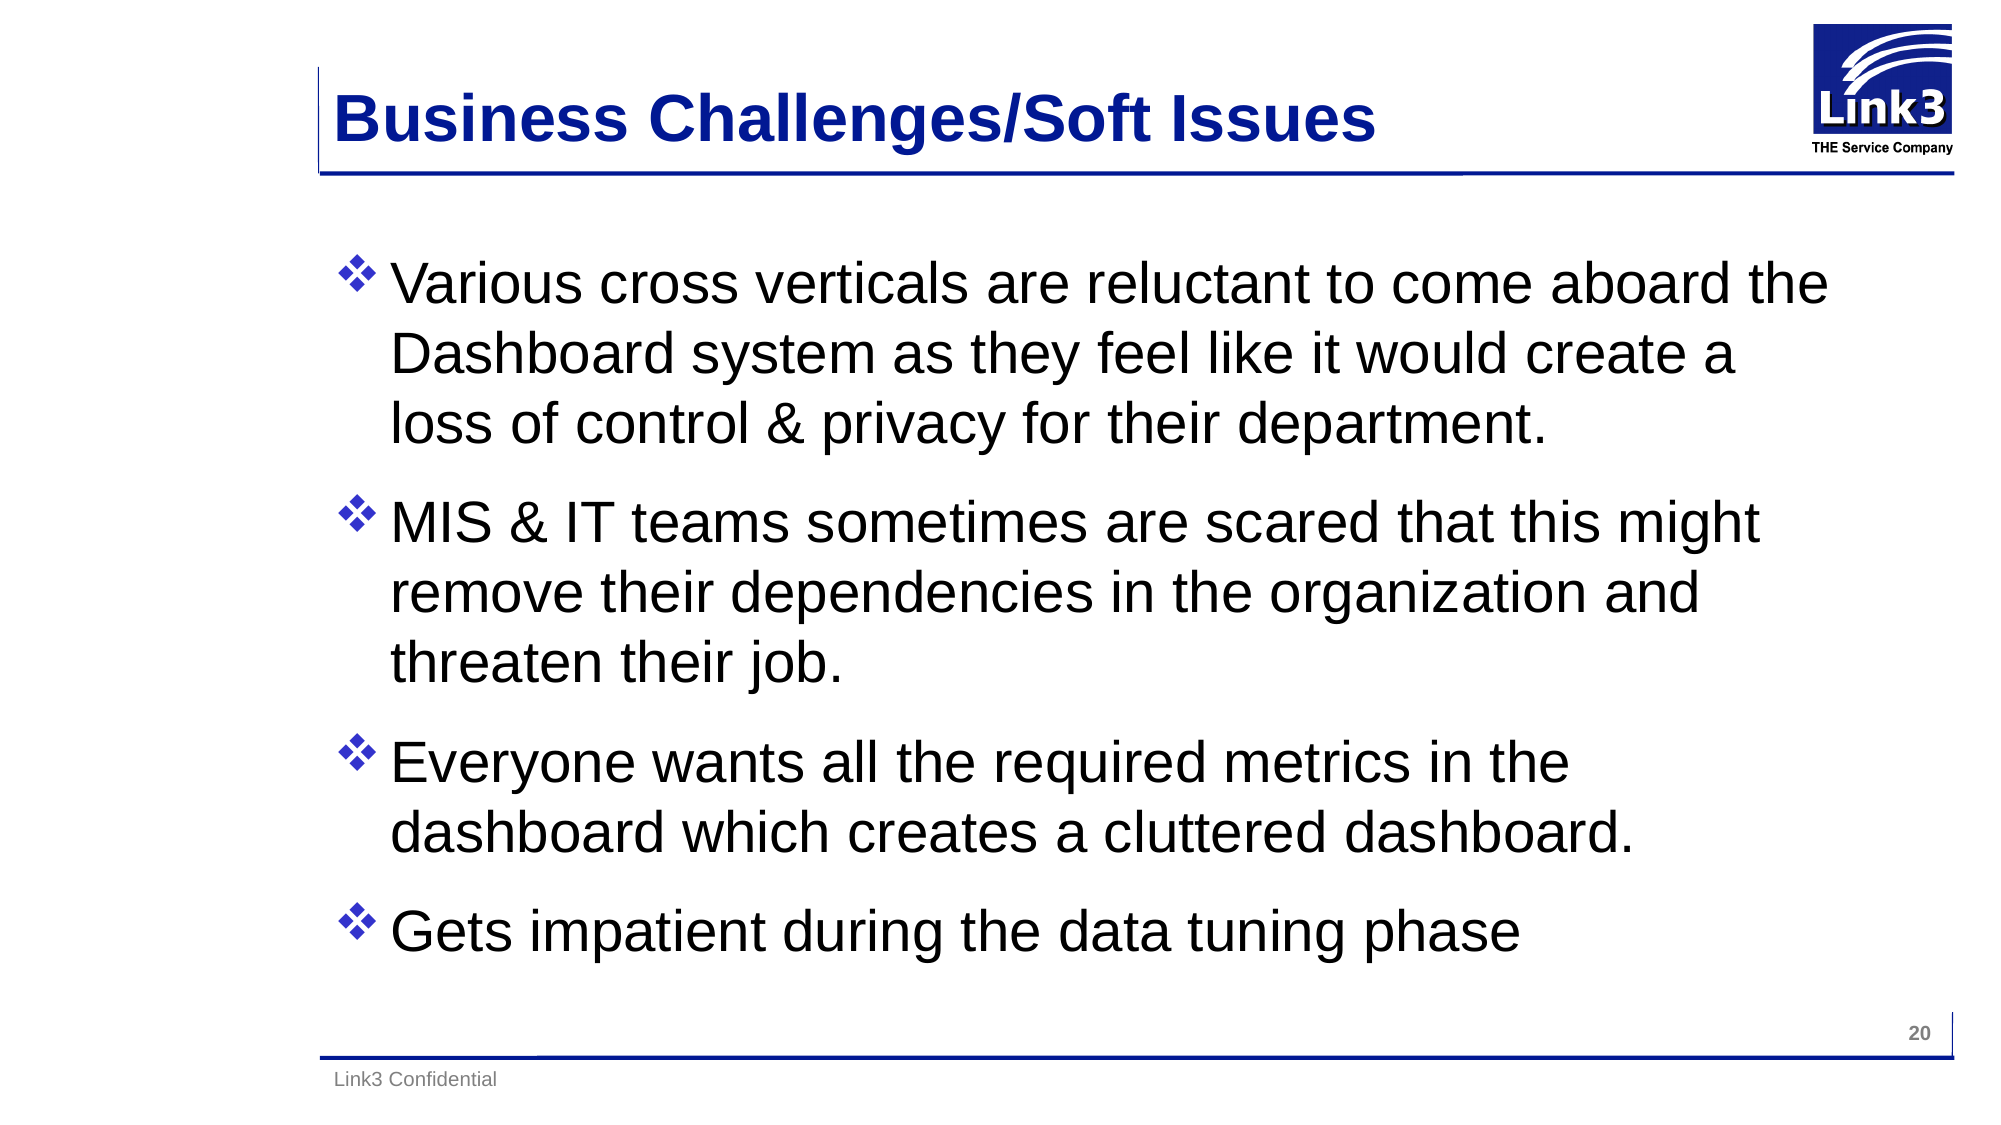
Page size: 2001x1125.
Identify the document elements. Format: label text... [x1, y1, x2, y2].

picture [1812, 24, 1953, 155]
text_box Business Challenges/Soft Issues [319, 67, 1700, 163]
text_box Various cross verticals are reluctant to come aboard the Dashboard system as they feel like it would create a loss of control & privacy for their department. MIS & IT teams sometimes are scared that this might remove their dependencies in the organization and threaten their job. Everyone wants all the required metrics in the dashboard which creates a cluttered dashboard. Gets impatient during the data tuning phase [319, 238, 1853, 971]
